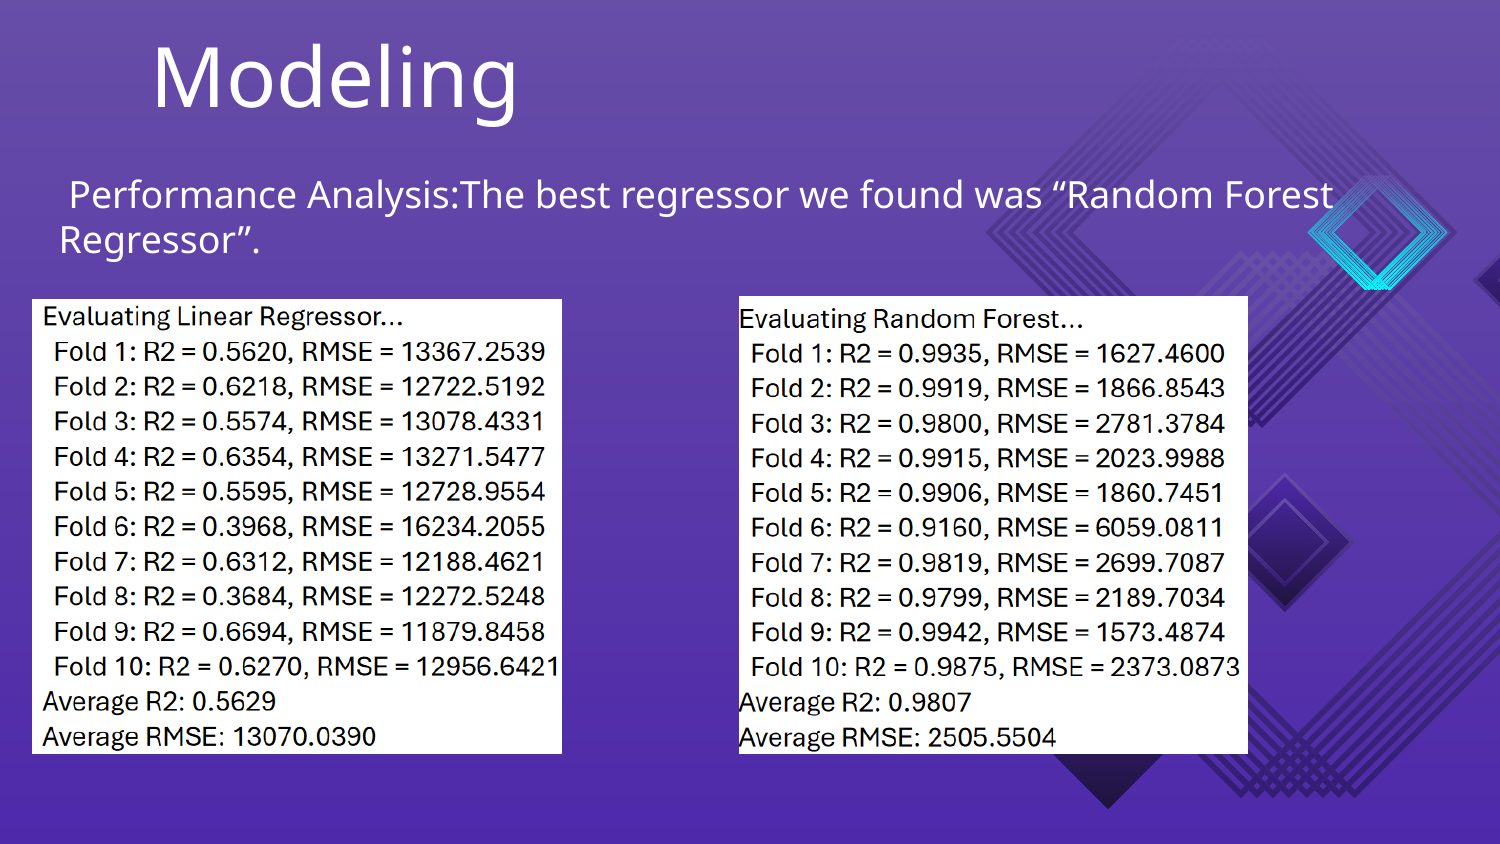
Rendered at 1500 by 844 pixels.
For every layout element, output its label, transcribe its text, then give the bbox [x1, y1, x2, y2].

title Modeling [135, 8, 1401, 134]
picture [738, 295, 1249, 754]
picture [31, 298, 562, 754]
subtitle Performance Analysis:The best regressor we found was “Random Forest Regressor”. [43, 156, 1351, 637]
